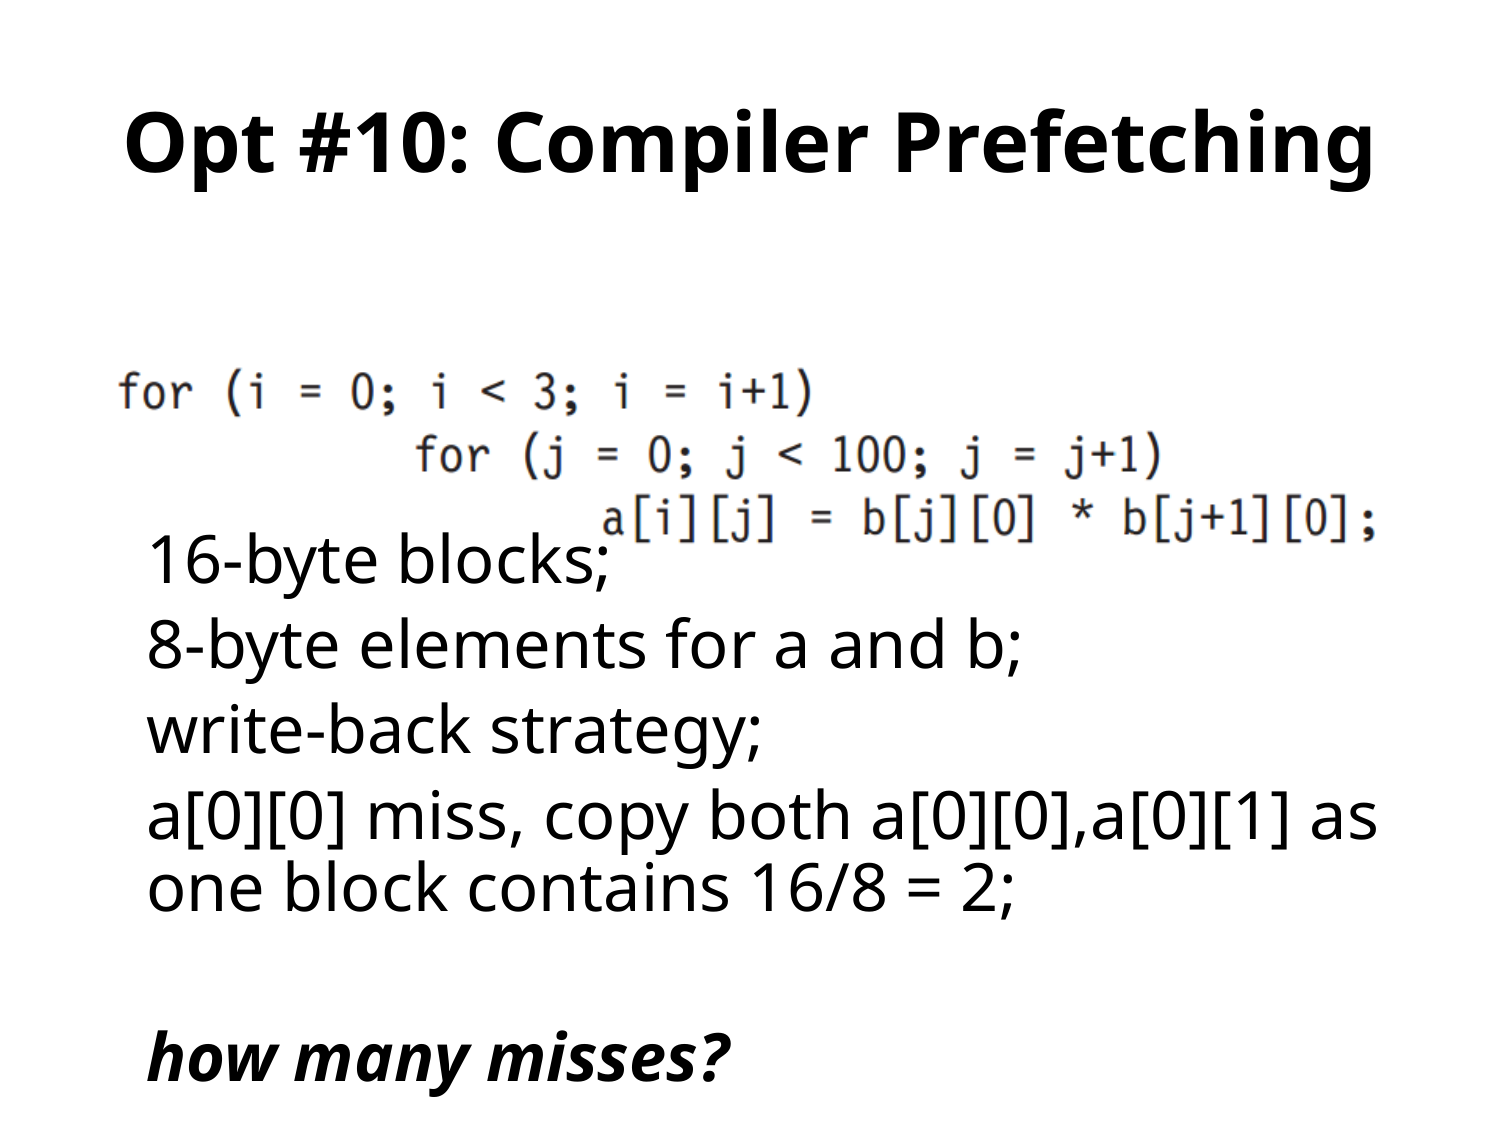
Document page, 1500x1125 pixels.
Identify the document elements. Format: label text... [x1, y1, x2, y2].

title Opt #10: Compiler Prefetching [0, 45, 1500, 233]
list Example: 251 misses 16-byte blocks; 8-byte elements for a and b; write-back strategy; a[0][0] miss, copy both a[0][0],a[0][1] as one block contains 16/8 = 2; how many misses? [75, 262, 1500, 1125]
picture [108, 349, 1392, 552]
